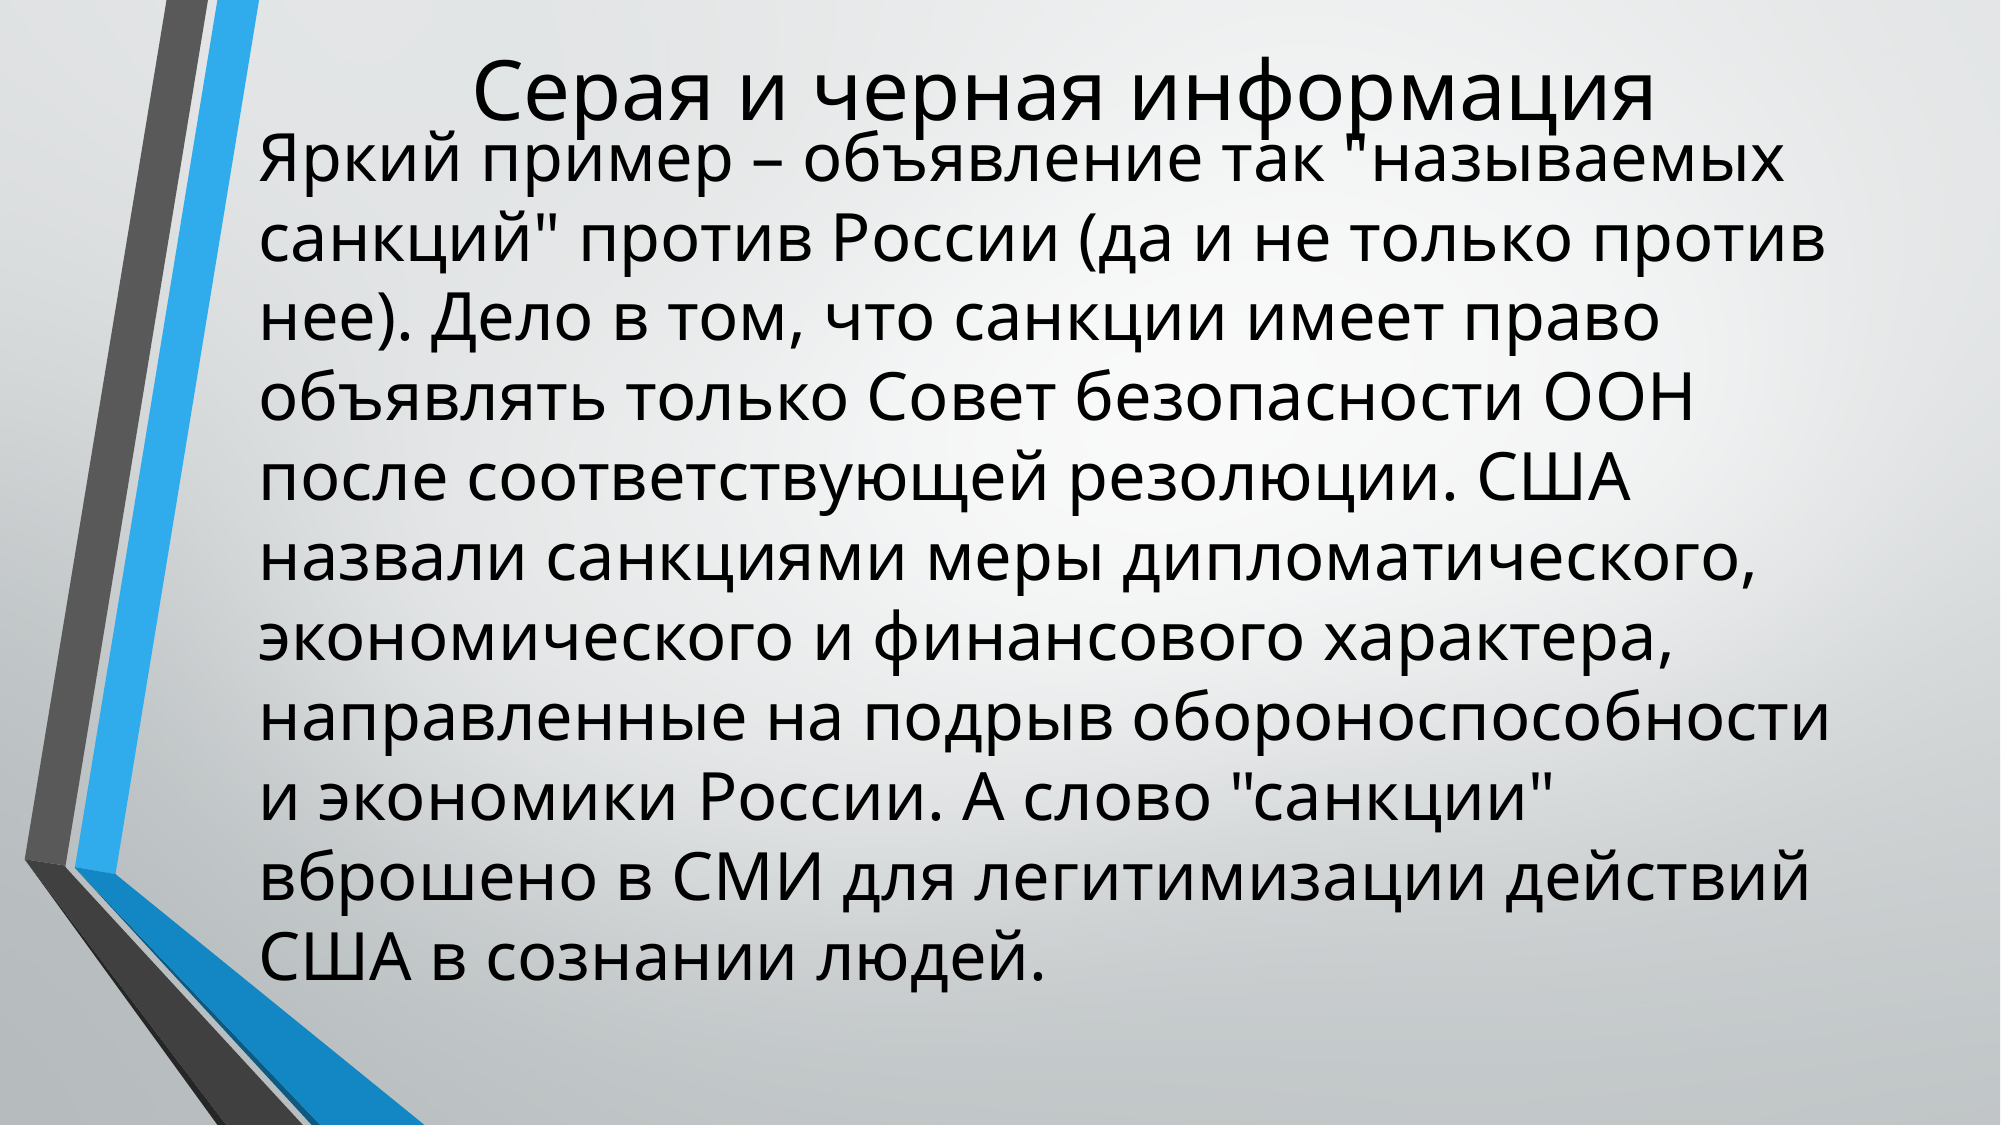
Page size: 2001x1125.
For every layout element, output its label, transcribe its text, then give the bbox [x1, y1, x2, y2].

list Яркий пример – объявление так "называемых санкций" против России (да и не только против нее). Дело в том, что санкции имеет право объявлять только Совет безопасности ООН после соответствующей резолюции. США назвали санкциями меры дипломатического, экономического и финансового характера, направленные на подрыв обороноспособности и экономики России. А слово "санкции" вброшено в СМИ для легитимизации действий США в сознании людей. [243, 158, 1887, 950]
title Серая и черная информация [243, 27, 1887, 147]
